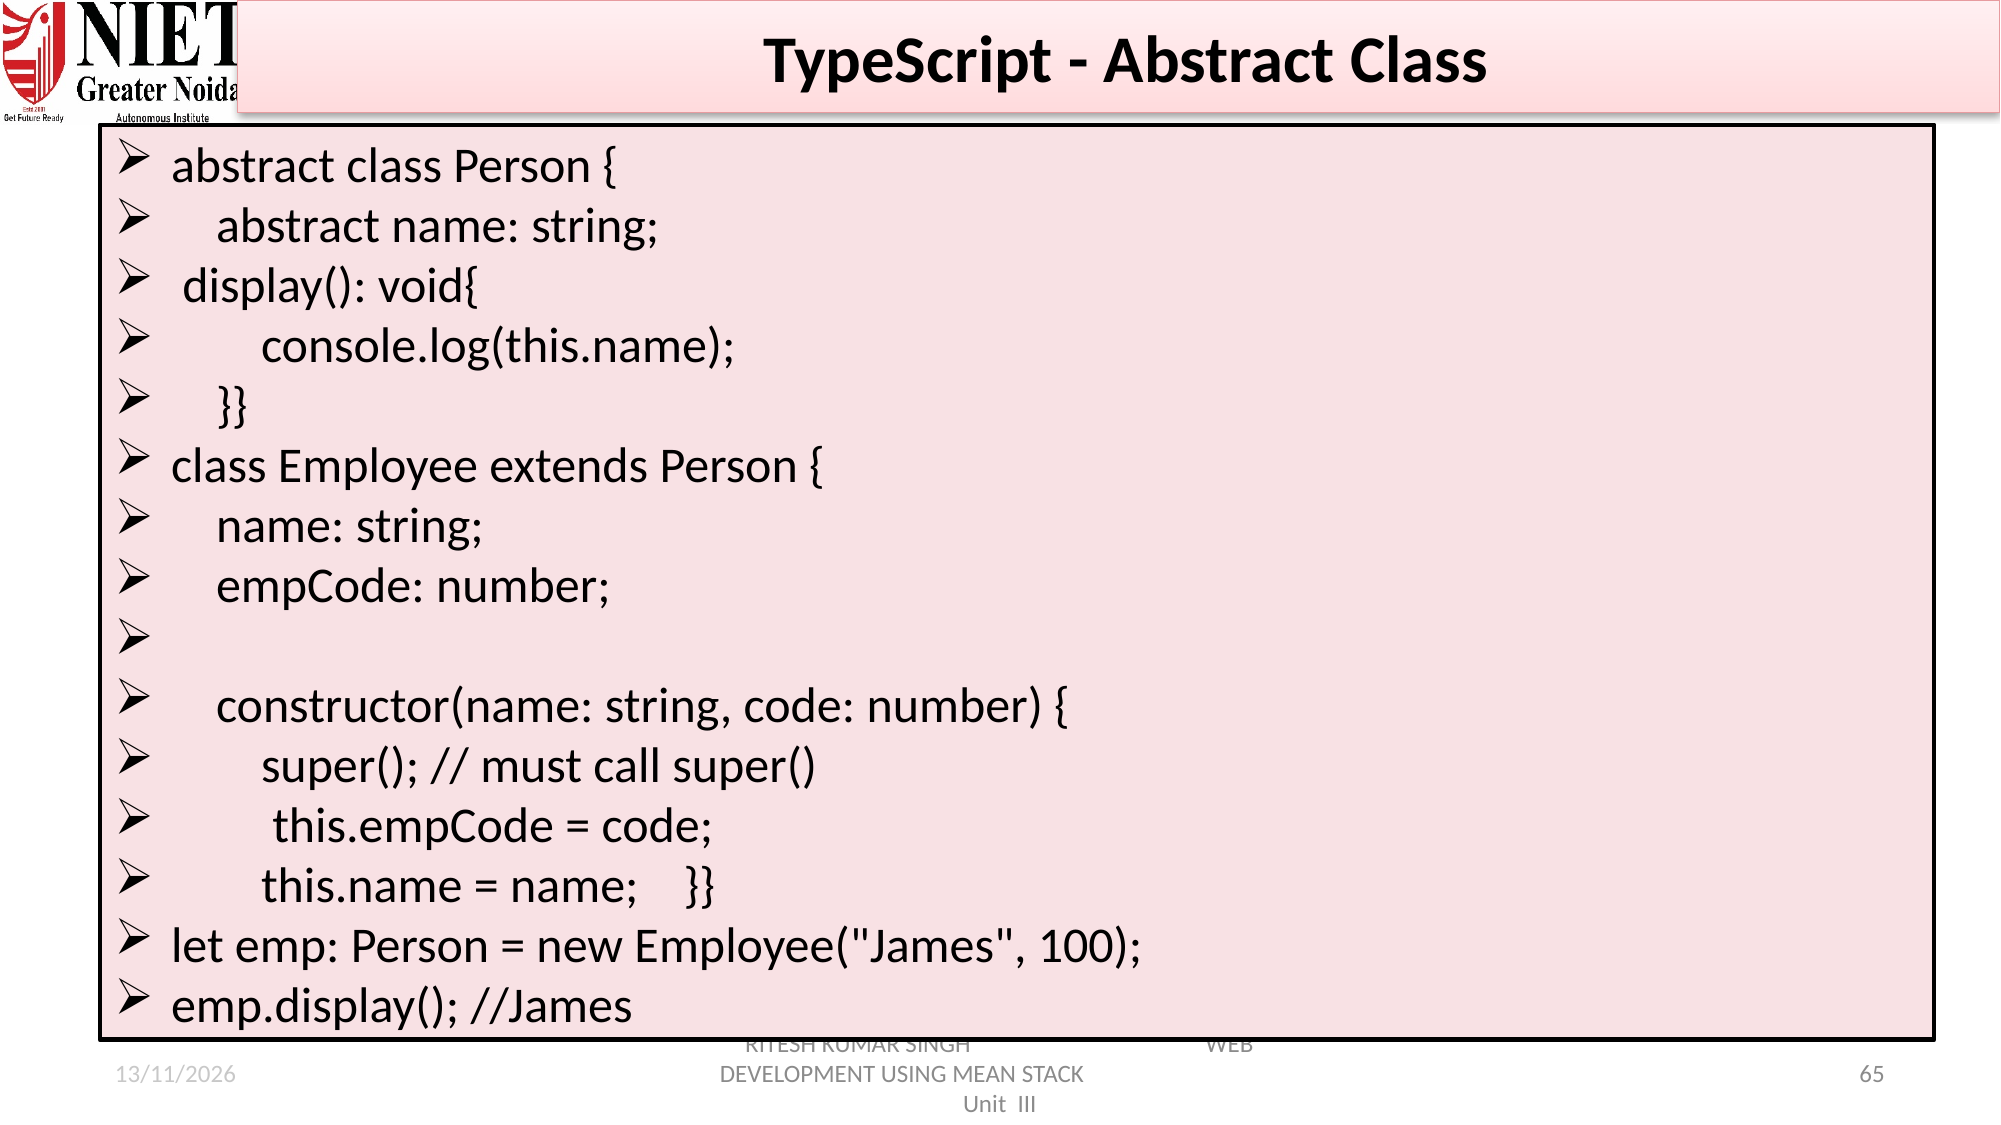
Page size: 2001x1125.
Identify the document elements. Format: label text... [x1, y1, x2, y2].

text_box abstract class Person { abstract name: string; display(): void{ console.log(this.name); }} class Employee extends Person { name: string; empCode: number; constructor(name: string, code: number) { super(); // must call super() this.empCode = code; this.name = name; }} let emp: Person = new Employee("James", 100); emp.display(); //James [99, 124, 1935, 1040]
picture [0, 0, 250, 125]
slide_number 65 [1433, 1042, 1900, 1103]
text_box TypeScript - Abstract Class [237, 0, 2000, 113]
footer RITESH KUMAR SINGH WEB DEVELOPMENT USING MEAN STACK Unit III [683, 1042, 1317, 1103]
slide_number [99, 1042, 567, 1103]
